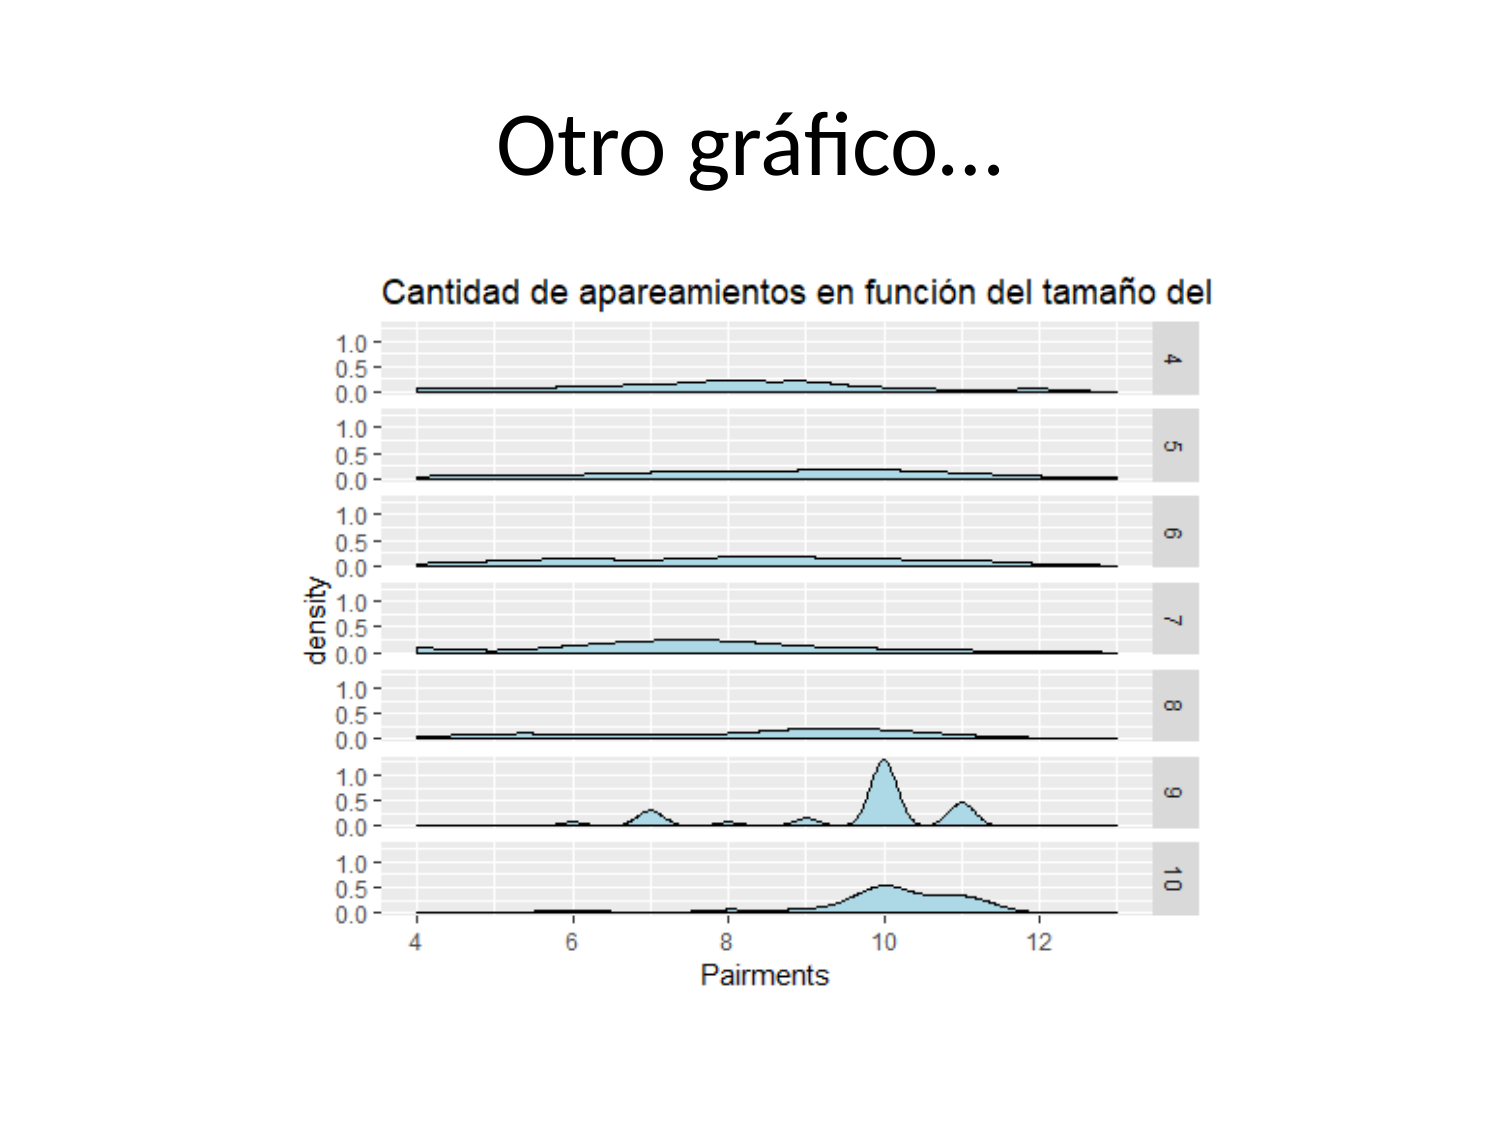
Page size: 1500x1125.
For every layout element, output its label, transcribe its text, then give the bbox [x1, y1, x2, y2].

picture [287, 262, 1215, 1005]
title Otro gráfico… [75, 45, 1425, 233]
